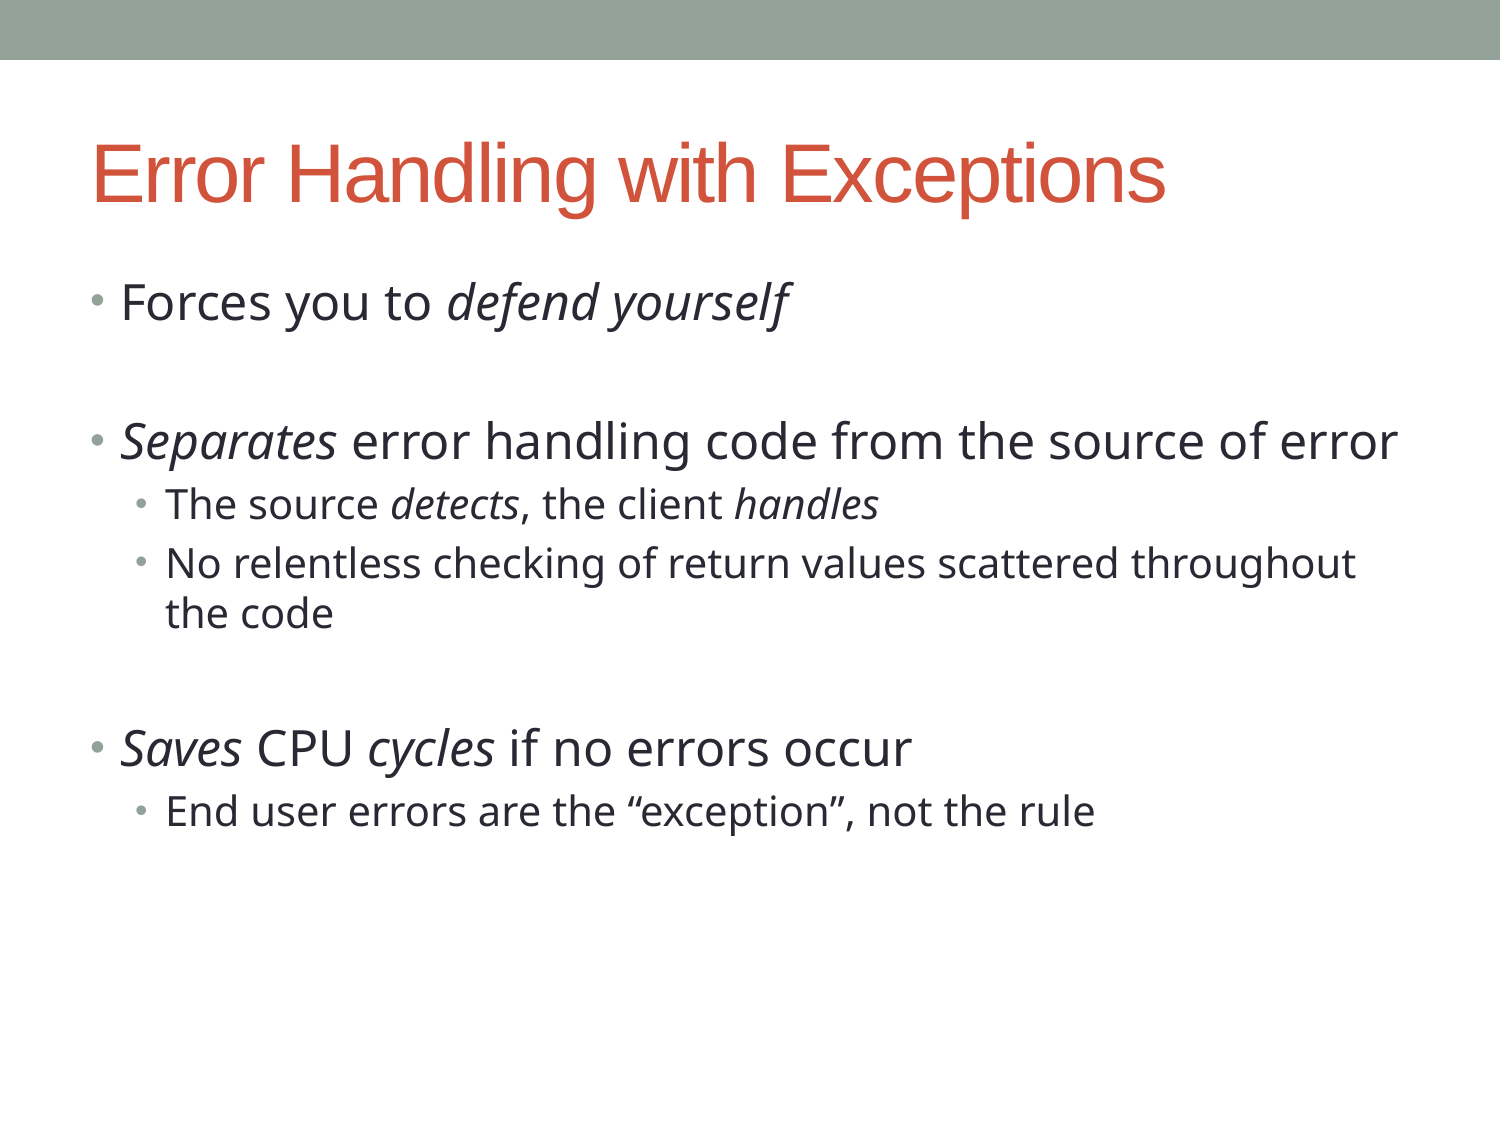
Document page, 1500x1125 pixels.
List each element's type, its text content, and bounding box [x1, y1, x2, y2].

list Forces you to defend yourself Separates error handling code from the source of error The source detects, the client handles No relentless checking of return values scattered throughout the code Saves CPU cycles if no errors occur End user errors are the “exception”, not the rule [75, 262, 1425, 1063]
title Error Handling with Exceptions [75, 87, 1425, 250]
